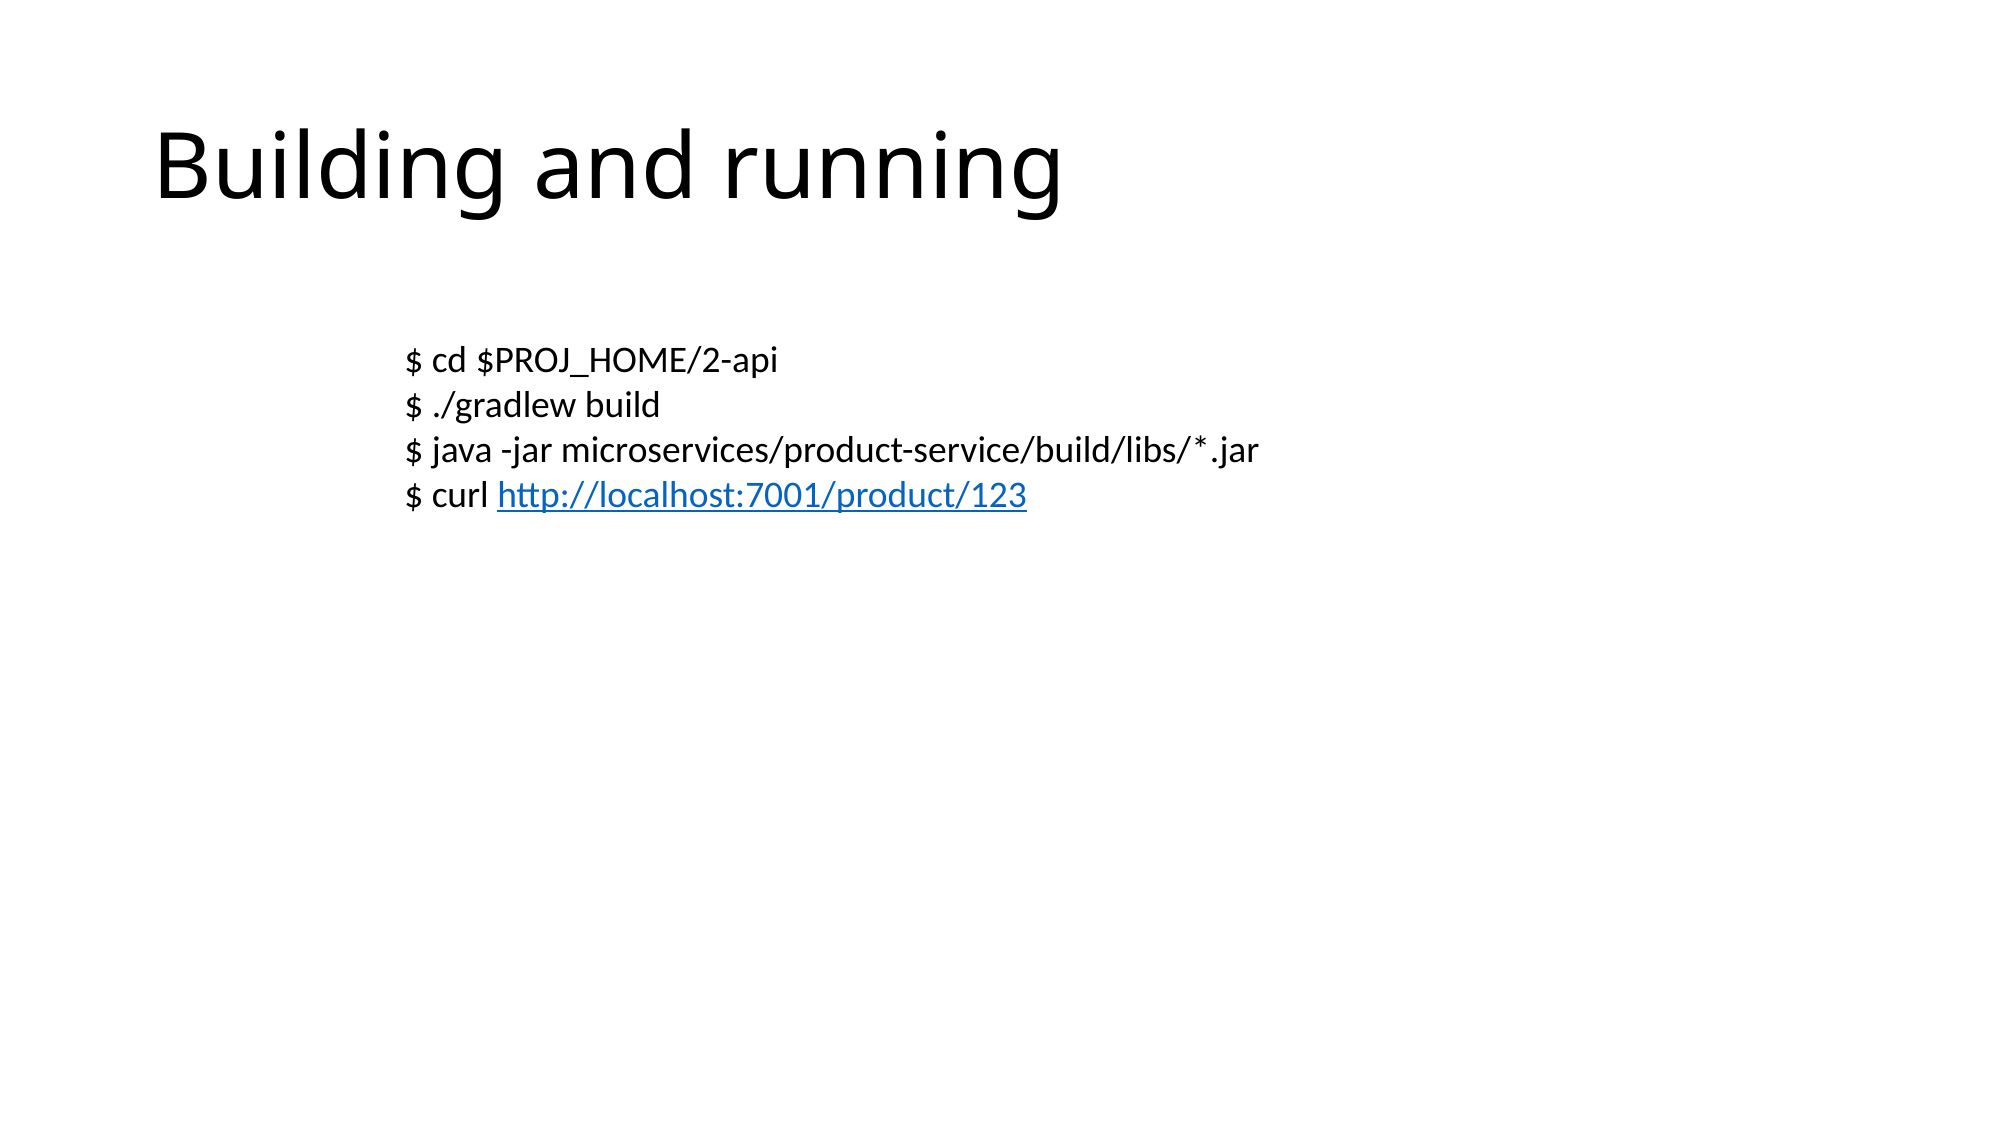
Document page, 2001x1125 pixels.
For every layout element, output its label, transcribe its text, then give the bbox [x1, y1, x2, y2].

text_box $ cd $PROJ_HOME/2-api $ ./gradlew build $ java -jar microservices/product-service/build/libs/*.jar $ curl http://localhost:7001/product/123 [389, 327, 1477, 523]
title Building and running [137, 59, 1863, 278]
